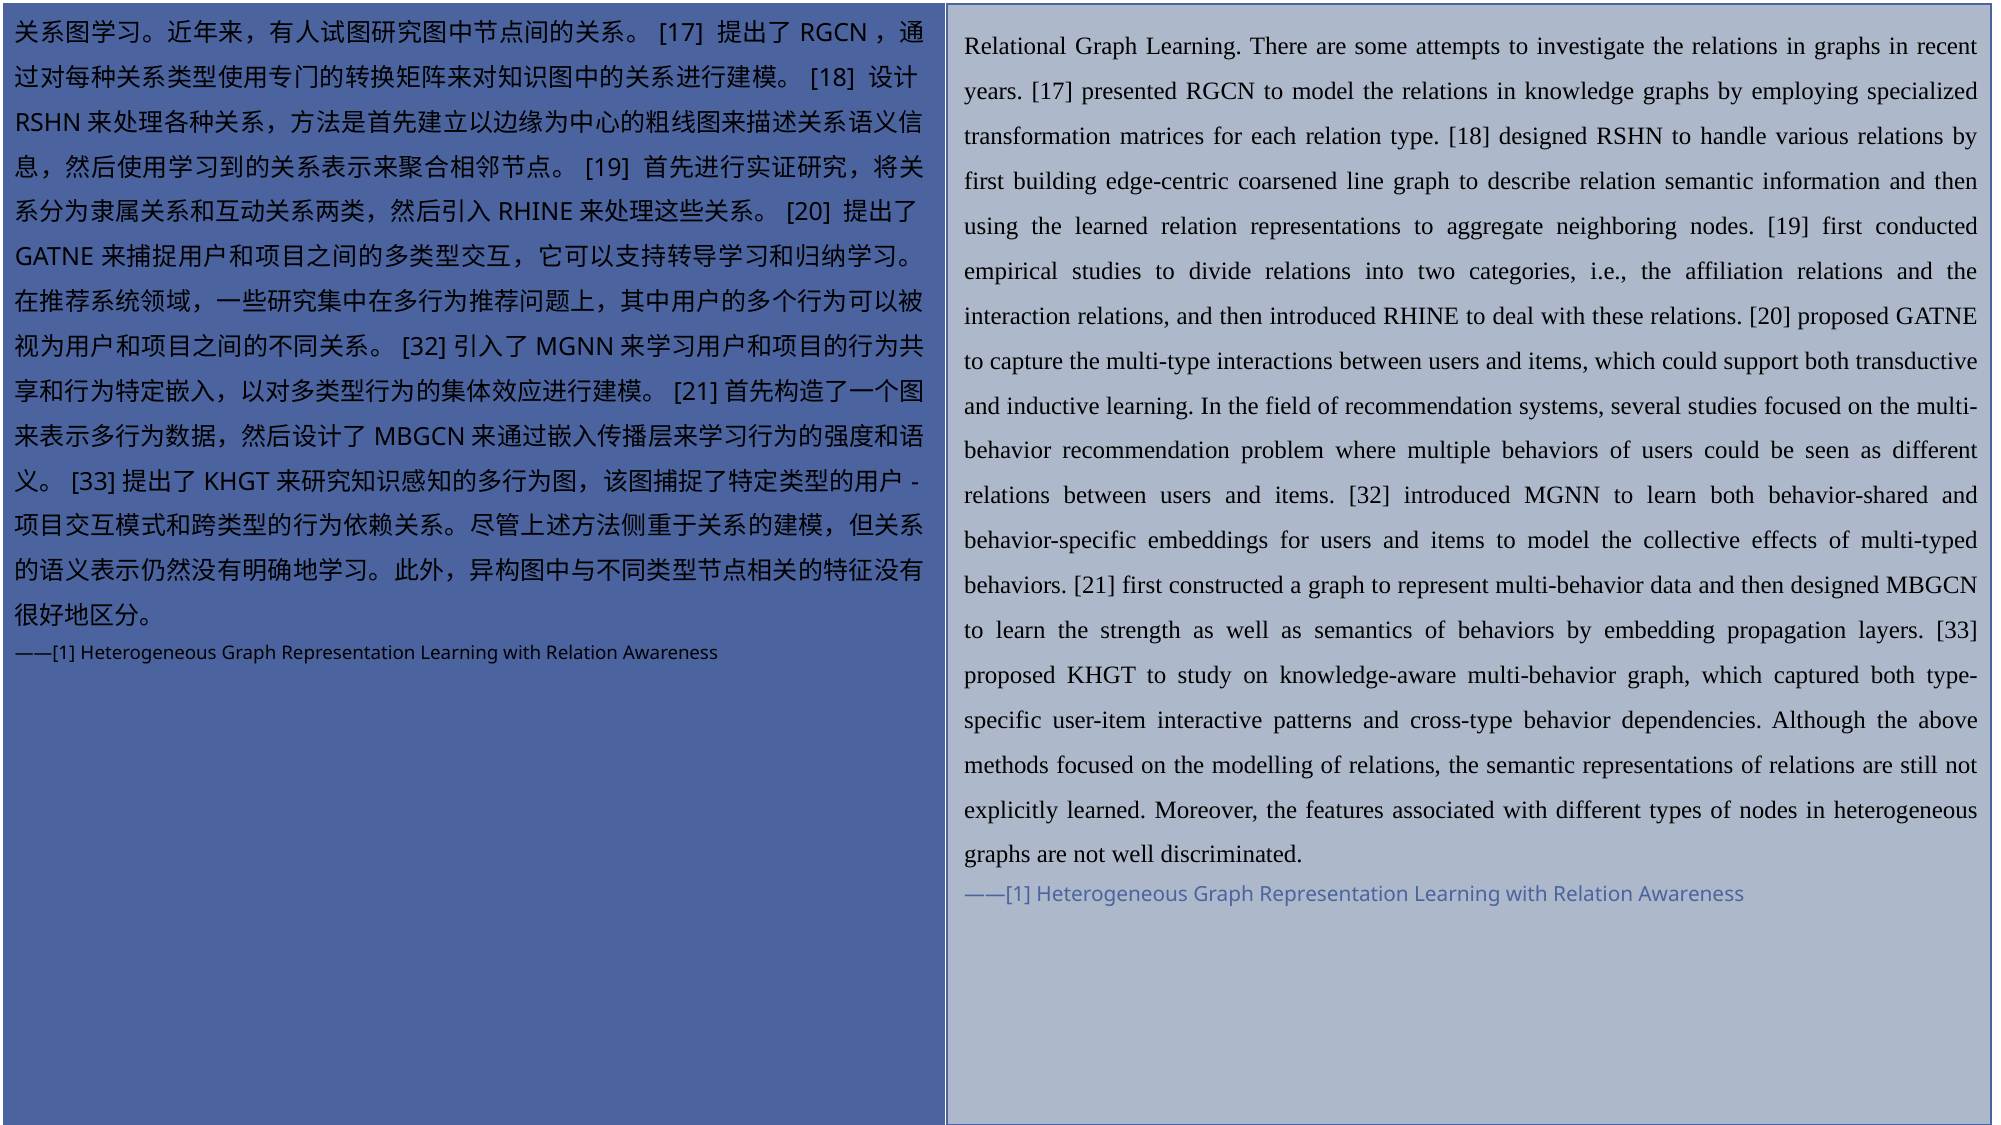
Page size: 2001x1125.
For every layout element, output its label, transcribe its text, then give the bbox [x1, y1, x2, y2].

text_box 关系图学习。近年来，有人试图研究图中节点间的关系。[17] 提出了RGCN，通过对每种关系类型使用专门的转换矩阵来对知识图中的关系进行建模。[18] 设计RSHN来处理各种关系，方法是首先建立以边缘为中心的粗线图来描述关系语义信息，然后使用学习到的关系表示来聚合相邻节点。[19] 首先进行实证研究，将关系分为隶属关系和互动关系两类，然后引入RHINE来处理这些关系。[20] 提出了GATNE来捕捉用户和项目之间的多类型交互，它可以支持转导学习和归纳学习。在推荐系统领域，一些研究集中在多行为推荐问题上，其中用户的多个行为可以被视为用户和项目之间的不同关系。[32]引入了MGNN来学习用户和项目的行为共享和行为特定嵌入，以对多类型行为的集体效应进行建模。[21]首先构造了一个图来表示多行为数据，然后设计了MBGCN来通过嵌入传播层来学习行为的强度和语义。[33]提出了KHGT来研究知识感知的多行为图，该图捕捉了特定类型的用户-项目交互模式和跨类型的行为依赖关系。尽管上述方法侧重于关系的建模，但关系的语义表示仍然没有明确地学习。此外，异构图中与不同类型节点相关的特征没有很好地区分。 ——[1] Heterogeneous Graph Representation Learning with Relation Awareness [0, 0, 940, 671]
text_box Relational Graph Learning. There are some attempts to investigate the relations in graphs in recent years. [17] presented RGCN to model the relations in knowledge graphs by employing specialized transformation matrices for each relation type. [18] designed RSHN to handle various relations by first building edge-centric coarsened line graph to describe relation semantic information and then using the learned relation representations to aggregate neighboring nodes. [19] first conducted empirical studies to divide relations into two categories, i.e., the affiliation relations and the interaction relations, and then introduced RHINE to deal with these relations. [20] proposed GATNE to capture the multi-type interactions between users and items, which could support both transductive and inductive learning. In the field of recommendation systems, several studies focused on the multi-behavior recommendation problem where multiple behaviors of users could be seen as different relations between users and items. [32] introduced MGNN to learn both behavior-shared and behavior-specific embeddings for users and items to model the collective effects of multi-typed behaviors. [21] first constructed a graph to represent multi-behavior data and then designed MBGCN to learn the strength as well as semantics of behaviors by embedding propagation layers. [33] proposed KHGT to study on knowledge-aware multi-behavior graph, which captured both type-specific user-item interactive patterns and cross-type behavior dependencies. Although the above methods focused on the modelling of relations, the semantic representations of relations are still not explicitly learned. Moreover, the features associated with different types of nodes in heterogeneous graphs are not well discriminated. ——[1] Heterogeneous Graph Representation Learning with Relation Awareness [949, 7, 1994, 913]
text_box [946, 3, 1992, 1125]
text_box [3, 3, 945, 1125]
